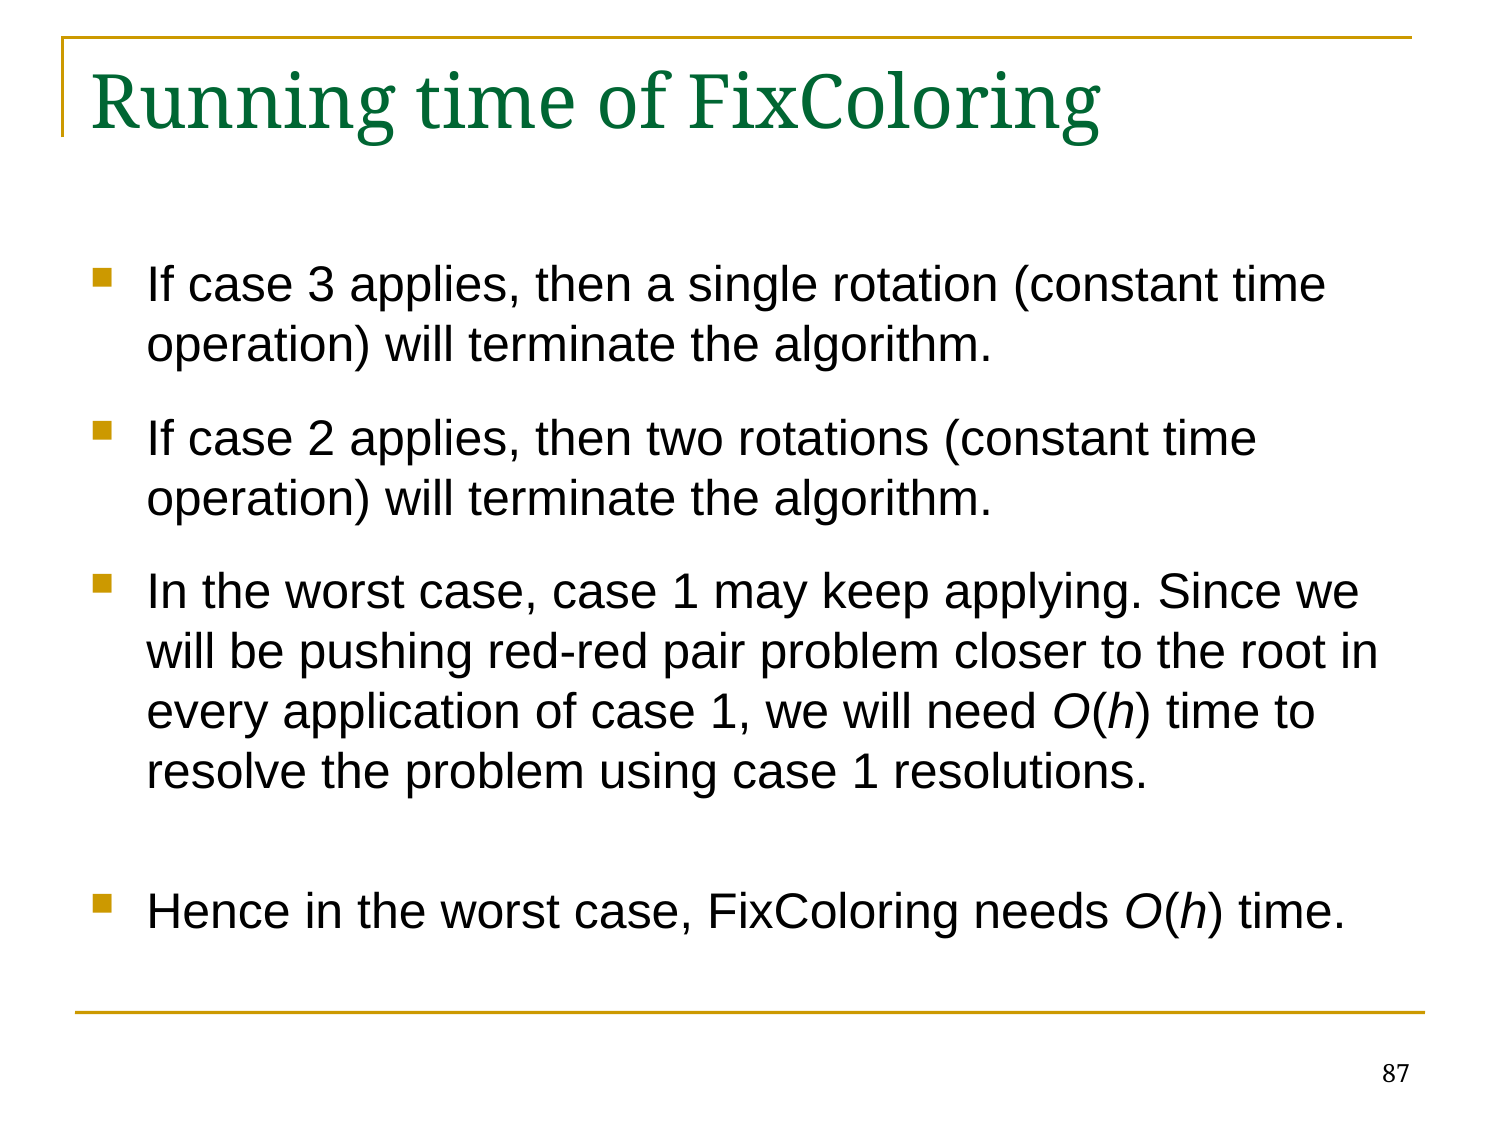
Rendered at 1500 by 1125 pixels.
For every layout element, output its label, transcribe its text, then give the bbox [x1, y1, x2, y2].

title Running time of FixColoring [75, 45, 1425, 233]
slide_number 87 [1074, 1023, 1426, 1100]
list If case 3 applies, then a single rotation (constant time operation) will terminate the algorithm. If case 2 applies, then two rotations (constant time operation) will terminate the algorithm. In the worst case, case 1 may keep applying. Since we will be pushing red-red pair problem closer to the root in every application of case 1, we will need O(h) time to resolve the problem using case 1 resolutions. Hence in the worst case, FixColoring needs O(h) time. [75, 244, 1425, 988]
